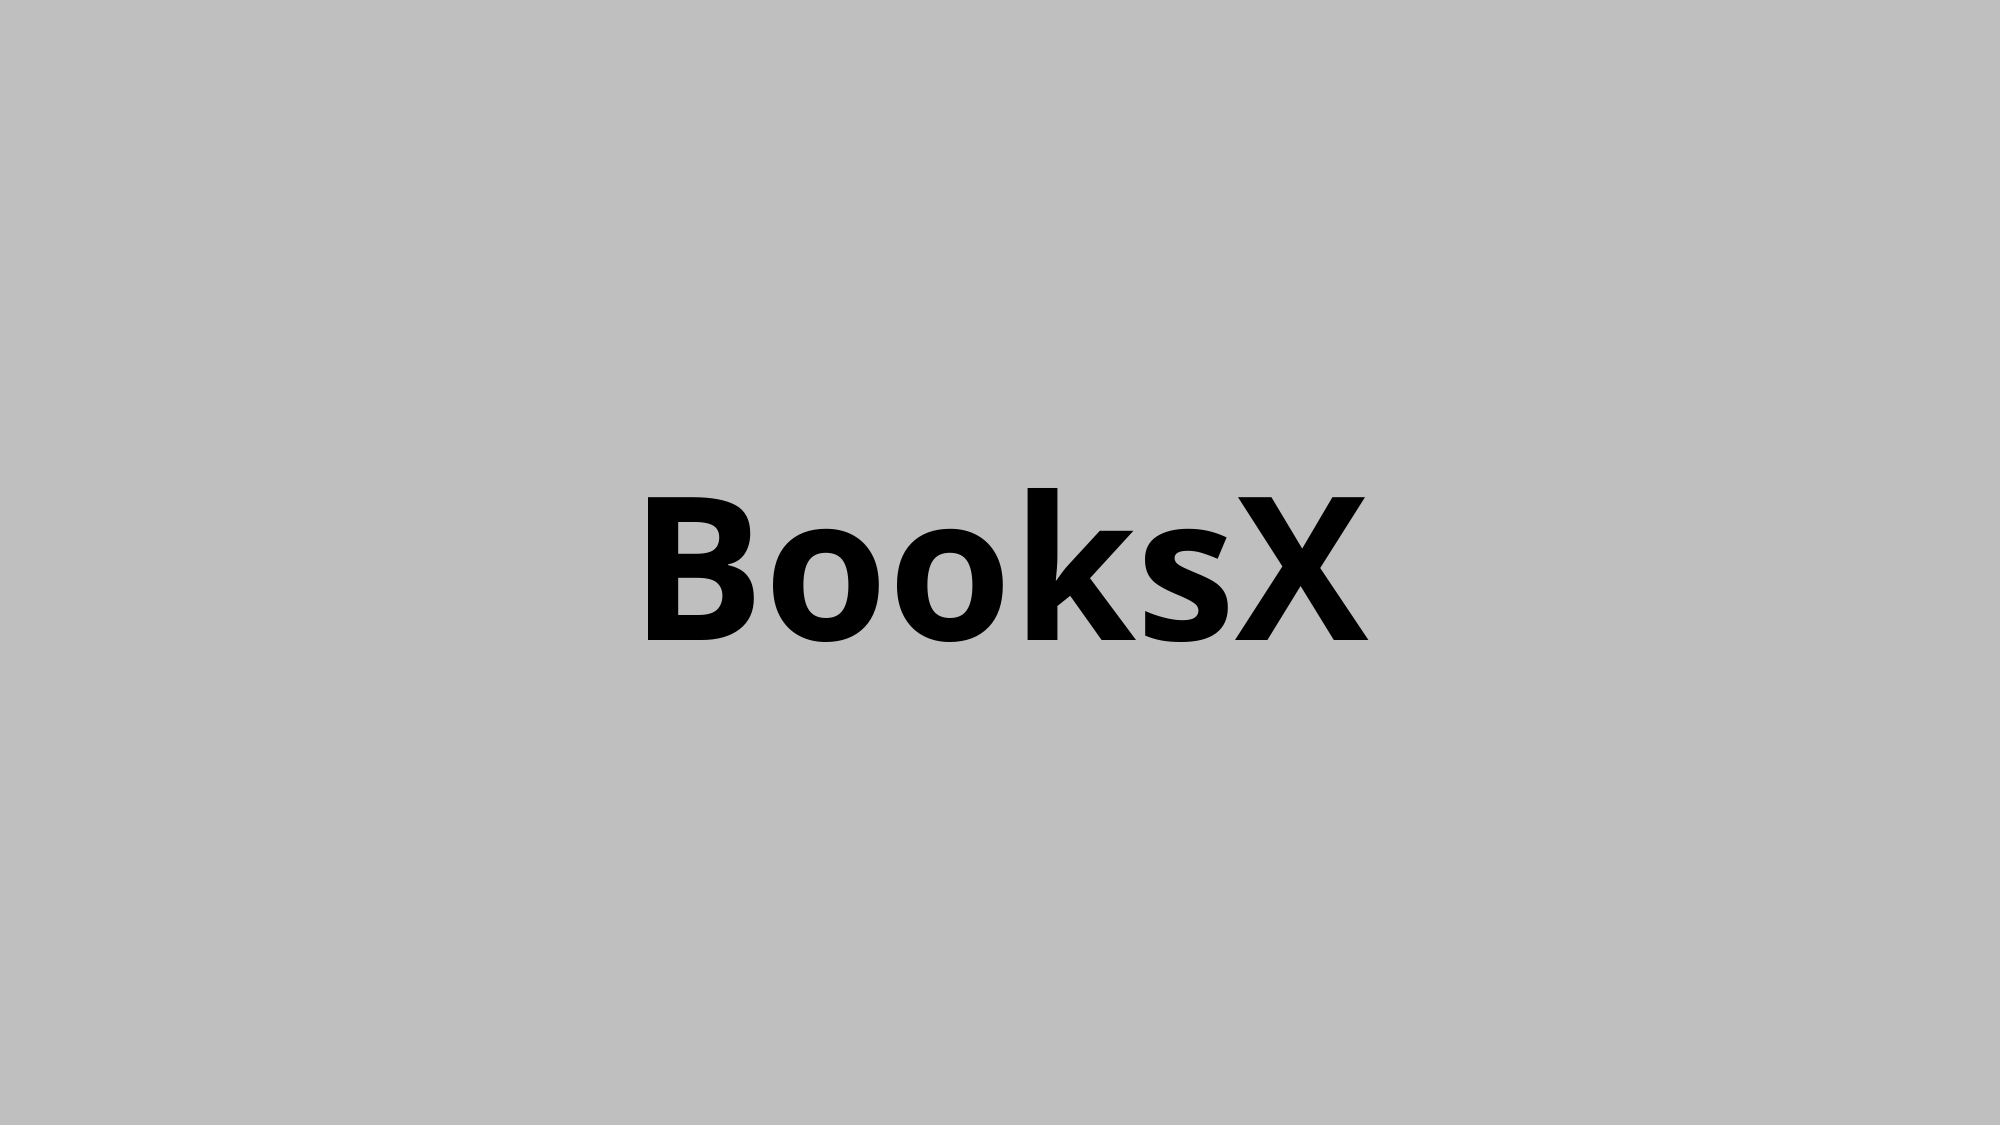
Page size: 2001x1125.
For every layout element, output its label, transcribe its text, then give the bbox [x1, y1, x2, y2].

title BooksX [249, 299, 1750, 692]
